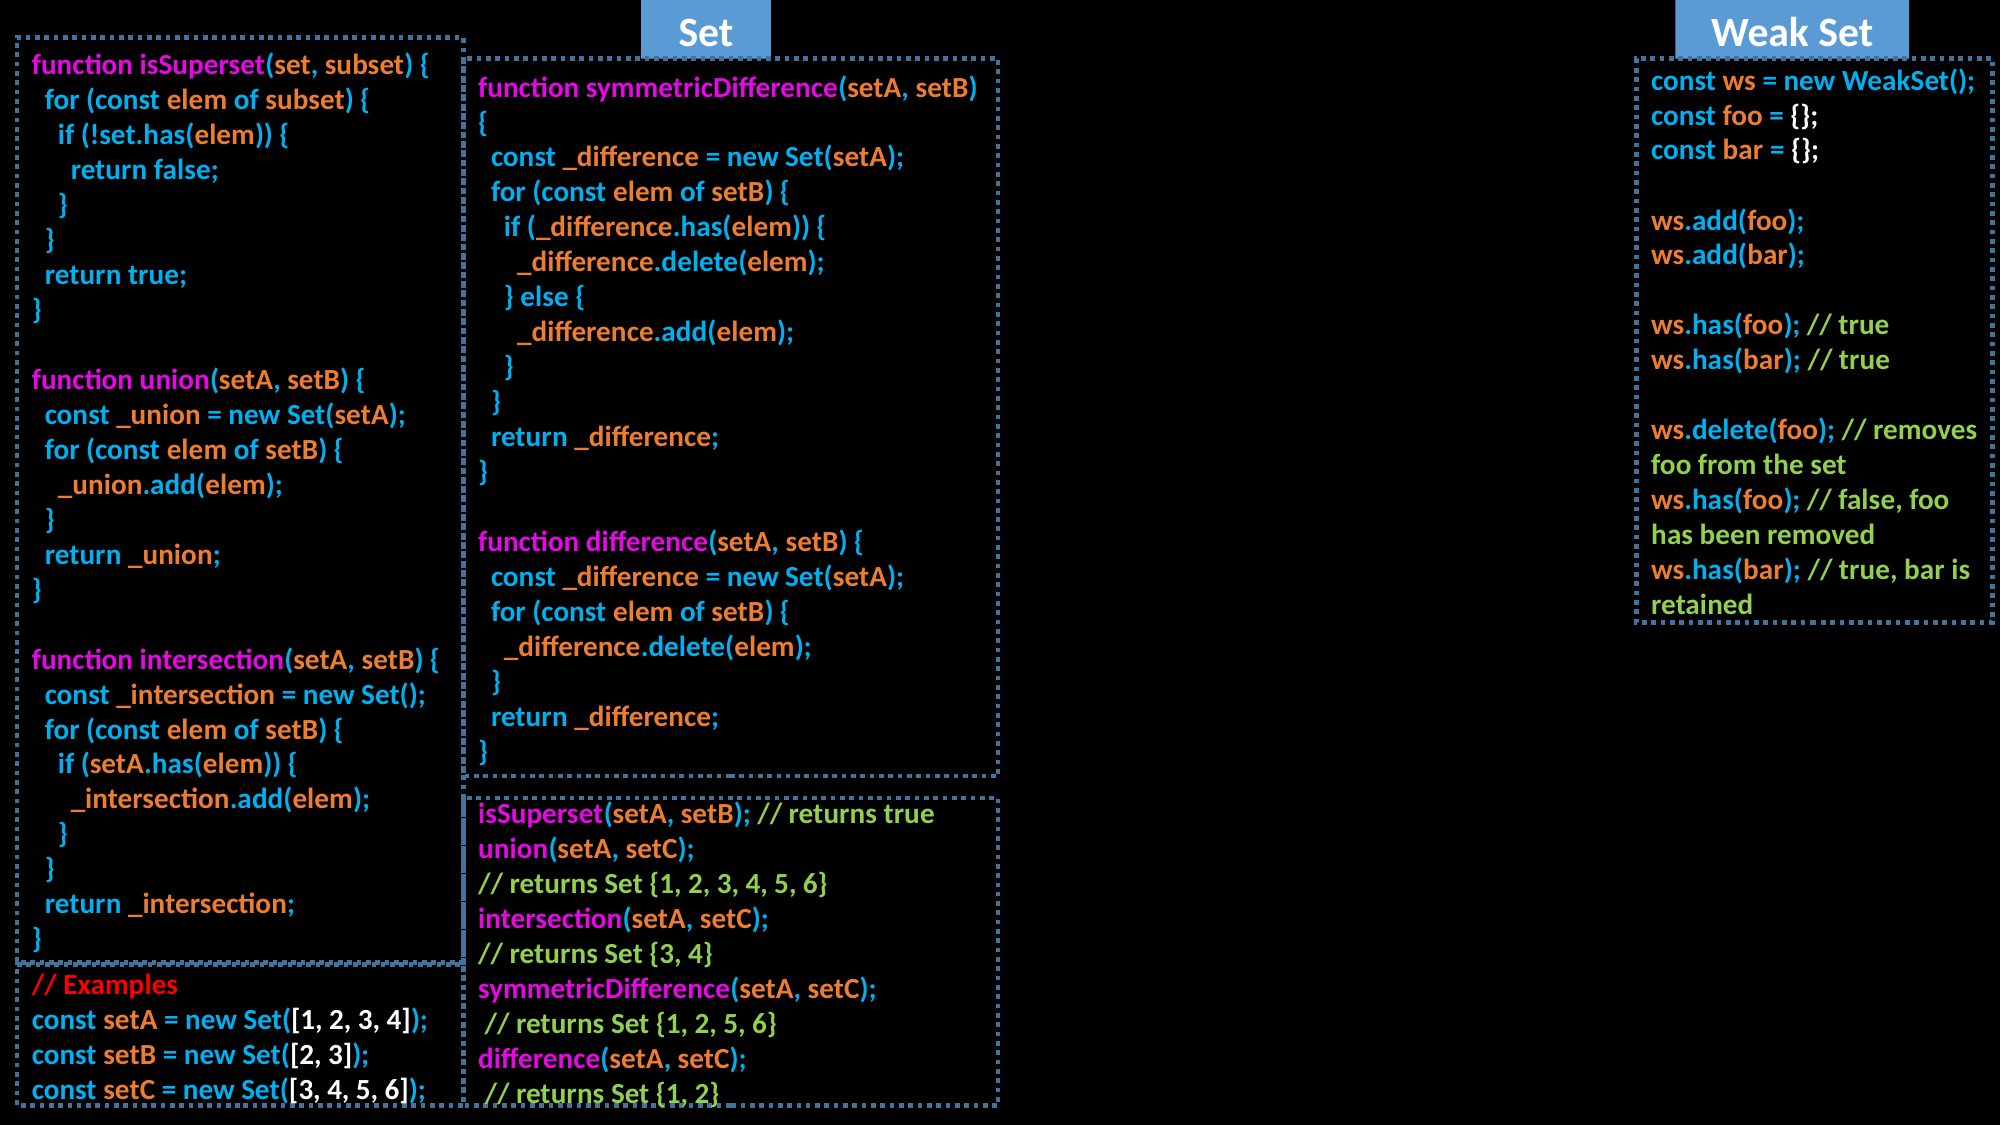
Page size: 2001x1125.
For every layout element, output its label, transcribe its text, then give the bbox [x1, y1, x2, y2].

text_box function symmetricDifference(setA, setB) { const _difference = new Set(setA); for (const elem of setB) { if (_difference.has(elem)) { _difference.delete(elem); } else { _difference.add(elem); } } return _difference; } function difference(setA, setB) { const _difference = new Set(setA); for (const elem of setB) { _difference.delete(elem); } return _difference; } [462, 58, 999, 777]
text_box isSuperset(setA, setB); // returns true union(setA, setC); // returns Set {1, 2, 3, 4, 5, 6} intersection(setA, setC); // returns Set {3, 4} symmetricDifference(setA, setC); // returns Set {1, 2, 5, 6} difference(setA, setC); // returns Set {1, 2} [462, 797, 999, 1107]
text_box // Examples const setA = new Set([1, 2, 3, 4]); const setB = new Set([2, 3]); const setC = new Set([3, 4, 5, 6]); [16, 963, 464, 1106]
text_box function isSuperset(set, subset) { for (const elem of subset) { if (!set.has(elem)) { return false; } } return true; } function union(setA, setB) { const _union = new Set(setA); for (const elem of setB) { _union.add(elem); } return _union; } function intersection(setA, setB) { const _intersection = new Set(); for (const elem of setB) { if (setA.has(elem)) { _intersection.add(elem); } } return _intersection; } [16, 36, 464, 964]
text_box Set [640, 0, 772, 58]
text_box const ws = new WeakSet(); const foo = {}; const bar = {}; ws.add(foo); ws.add(bar); ws.has(foo); // true ws.has(bar); // true ws.delete(foo); // removes foo from the set ws.has(foo); // false, foo has been removed ws.has(bar); // true, bar is retained [1635, 58, 1994, 623]
text_box Weak Set [1674, 0, 1910, 58]
